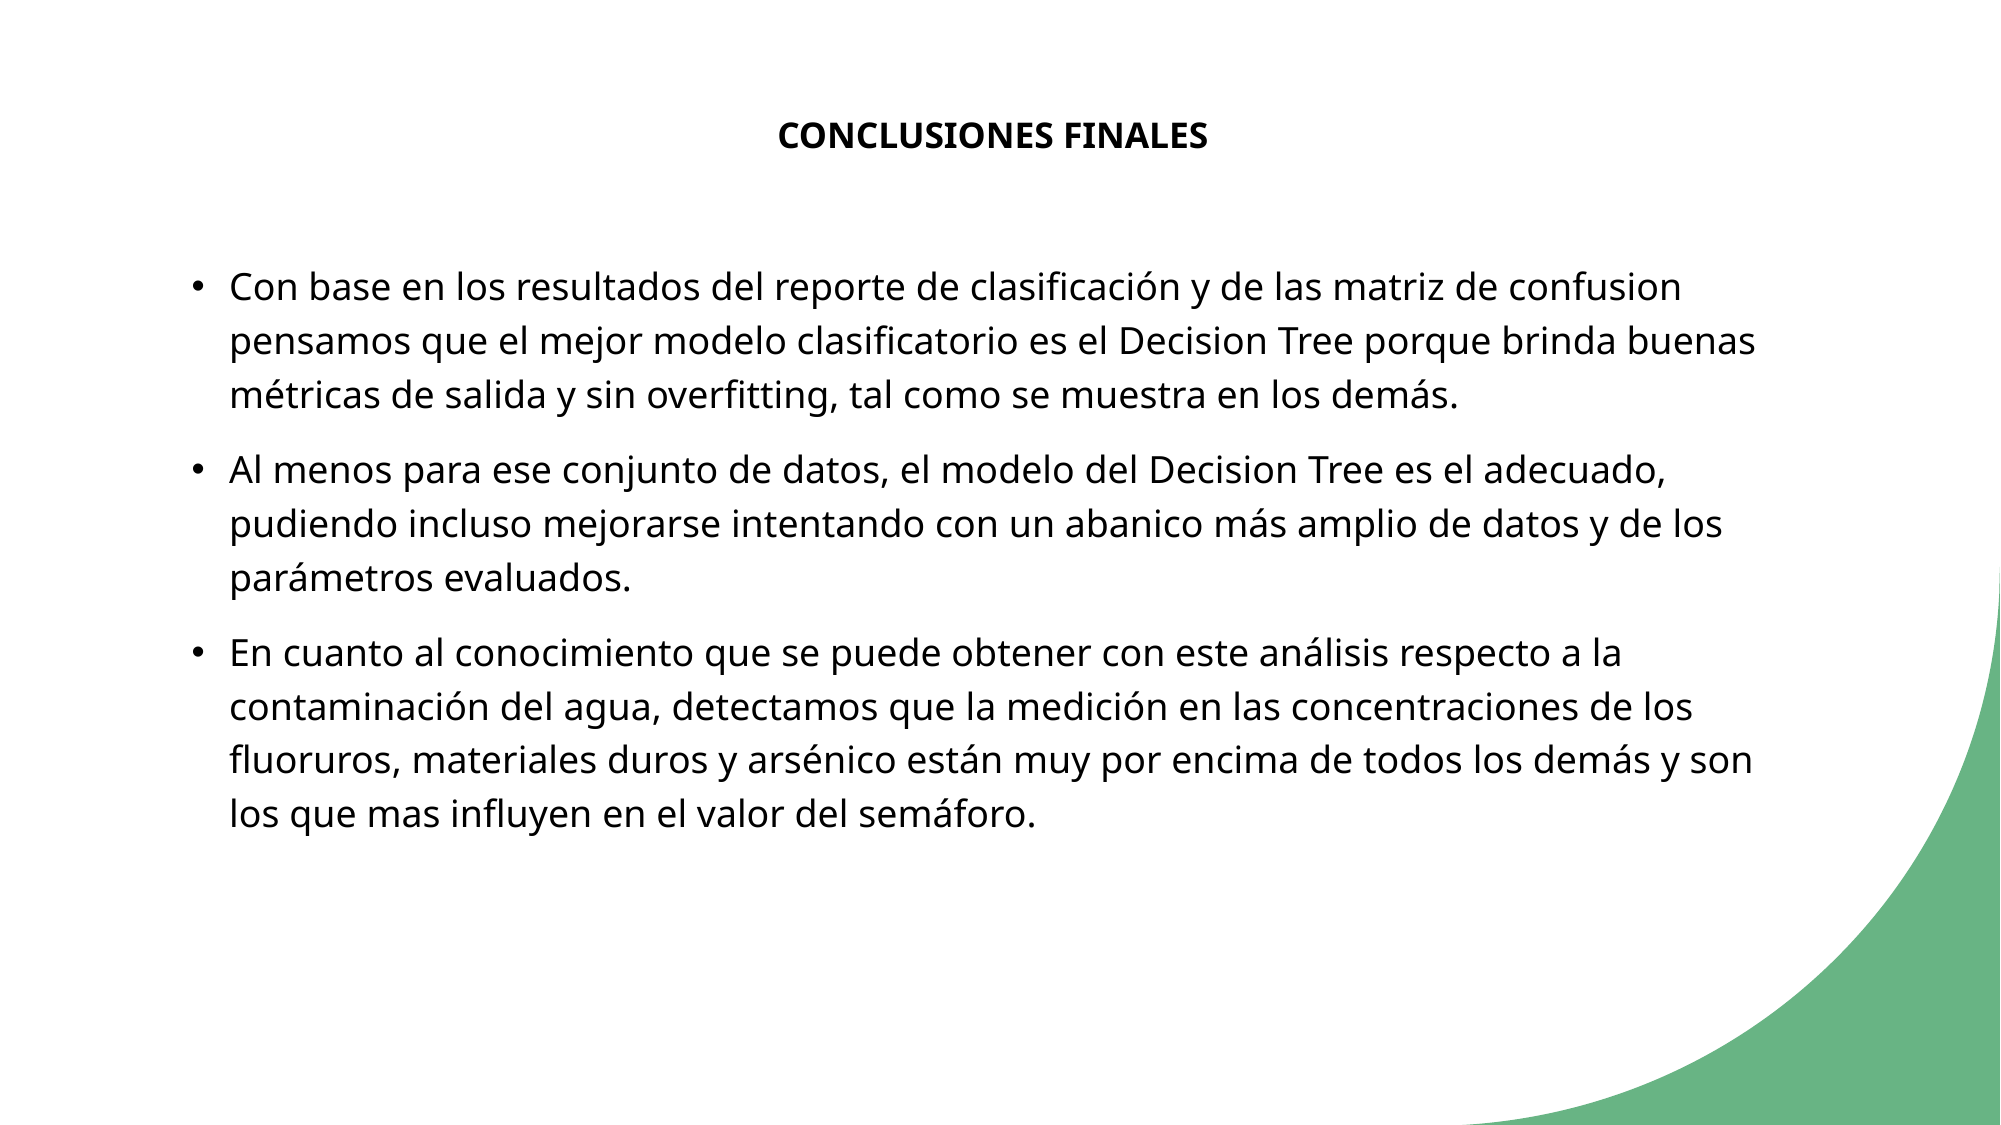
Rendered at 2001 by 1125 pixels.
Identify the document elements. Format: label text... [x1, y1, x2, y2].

list Con base en los resultados del reporte de clasificación y de las matriz de confusion pensamos que el mejor modelo clasificatorio es el Decision Tree porque brinda buenas métricas de salida y sin overfitting, tal como se muestra en los demás. Al menos para ese conjunto de datos, el modelo del Decision Tree es el adecuado, pudiendo incluso mejorarse intentando con un abanico más amplio de datos y de los parámetros evaluados. En cuanto al conocimiento que se puede obtener con este análisis respecto a la contaminación del agua, detectamos que la medición en las concentraciones de los fluoruros, materiales duros y arsénico están muy por encima de todos los demás y son los que mas influyen en el valor del semáforo. [176, 246, 1809, 975]
title CONCLUSIONES FINALES [176, 54, 1809, 164]
